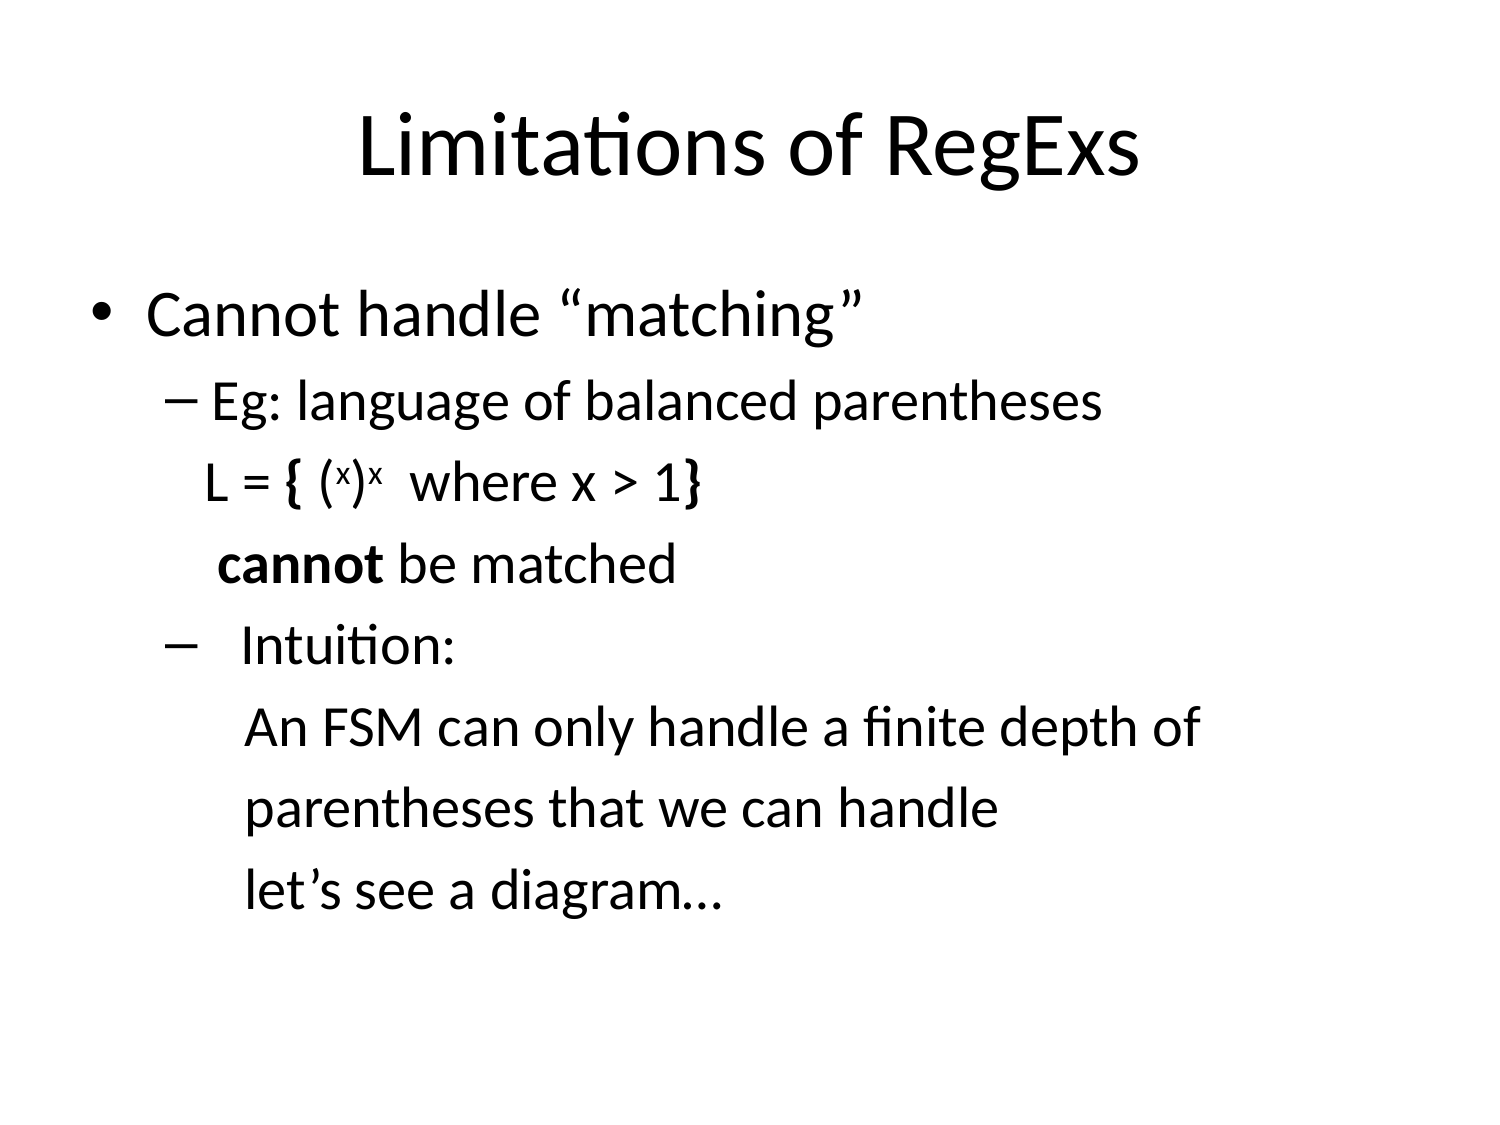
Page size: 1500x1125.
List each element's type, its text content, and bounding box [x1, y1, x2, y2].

title Limitations of RegExs [75, 45, 1425, 233]
list Cannot handle “matching” Eg: language of balanced parentheses L = { (x)x where x > 1} cannot be matched Intuition: An FSM can only handle a finite depth of parentheses that we can handle let’s see a diagram… [75, 262, 1425, 1005]
